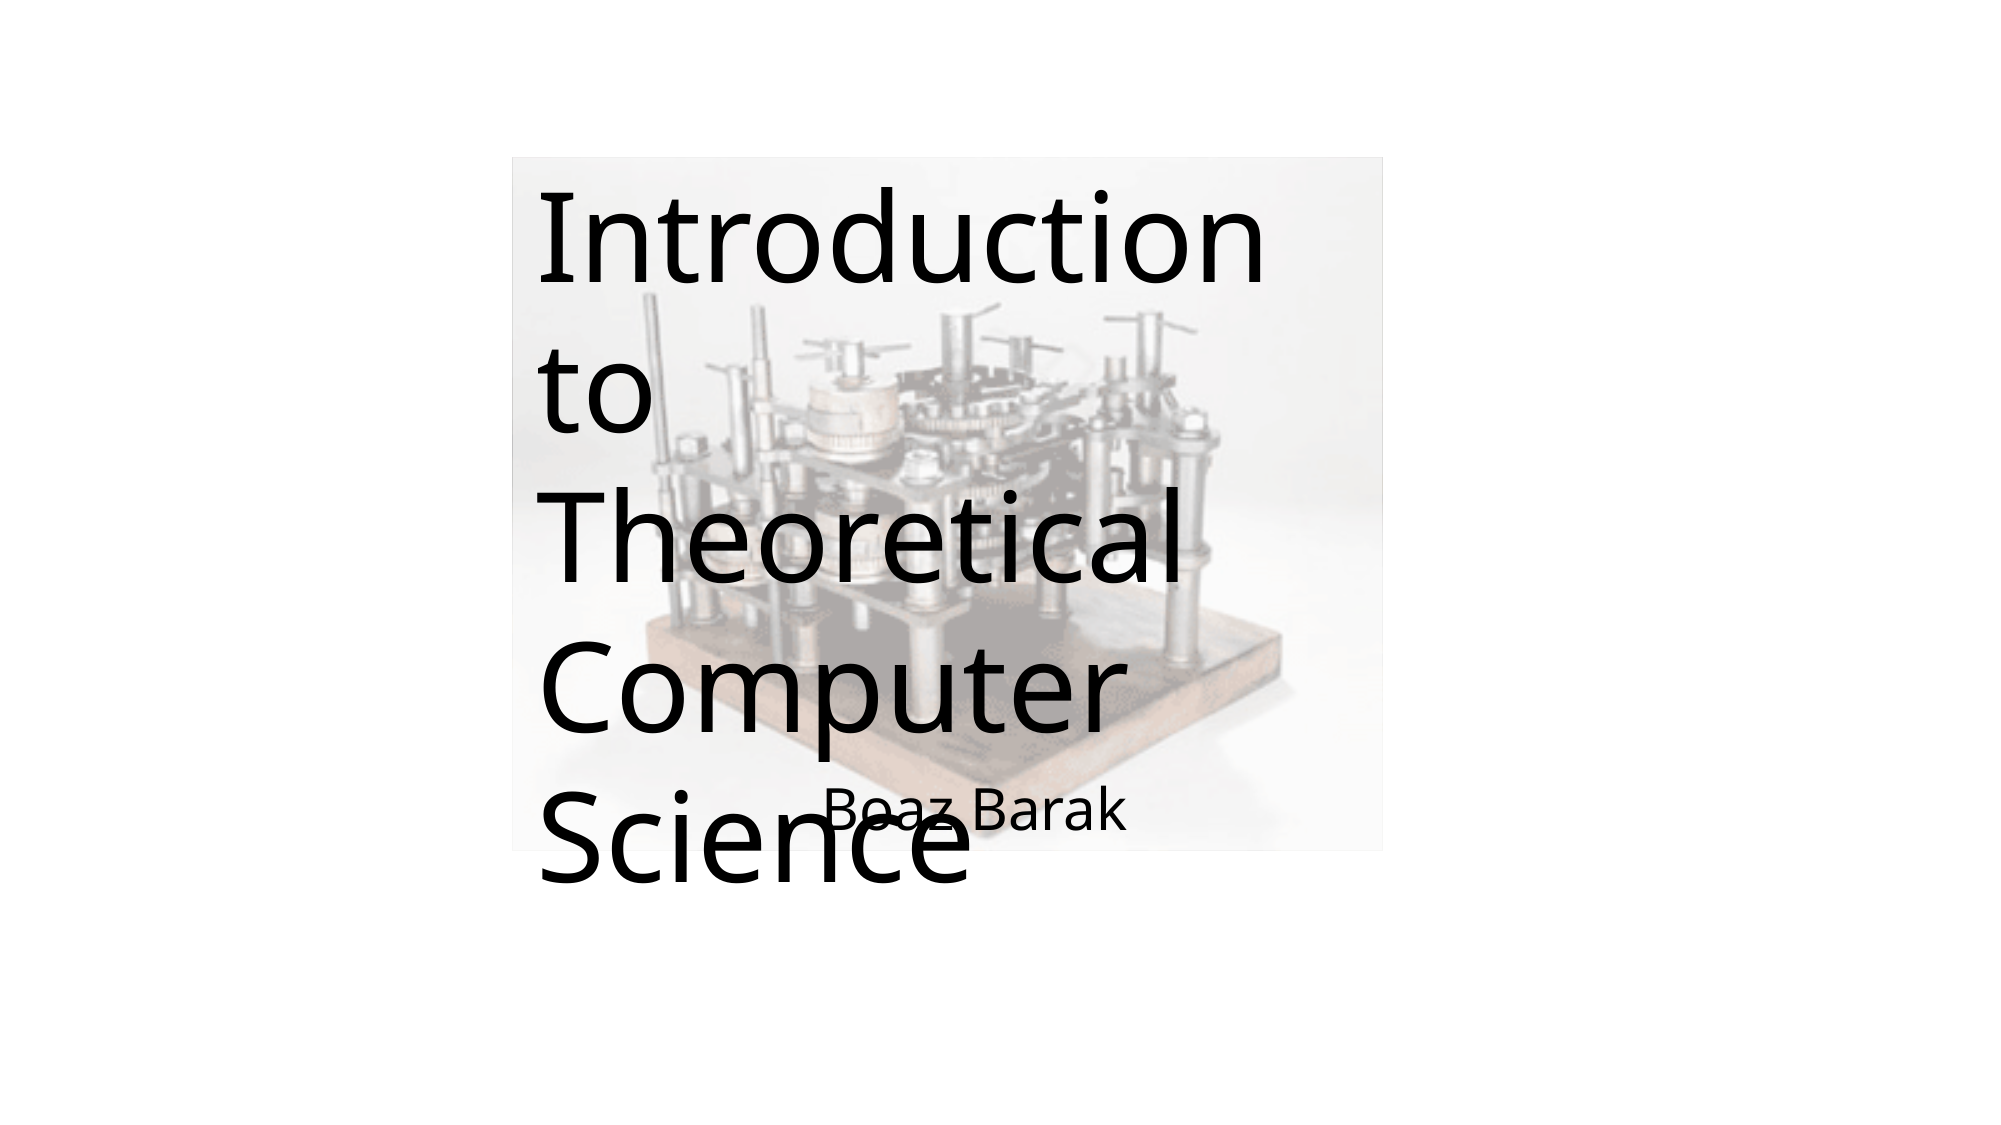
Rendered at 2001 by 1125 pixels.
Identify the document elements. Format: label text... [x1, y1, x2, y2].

text_box Boaz Barak [1383, 764, 1392, 850]
picture [512, 157, 1383, 851]
text_box Introduction to Theoretical Computer Science [522, 150, 1438, 916]
